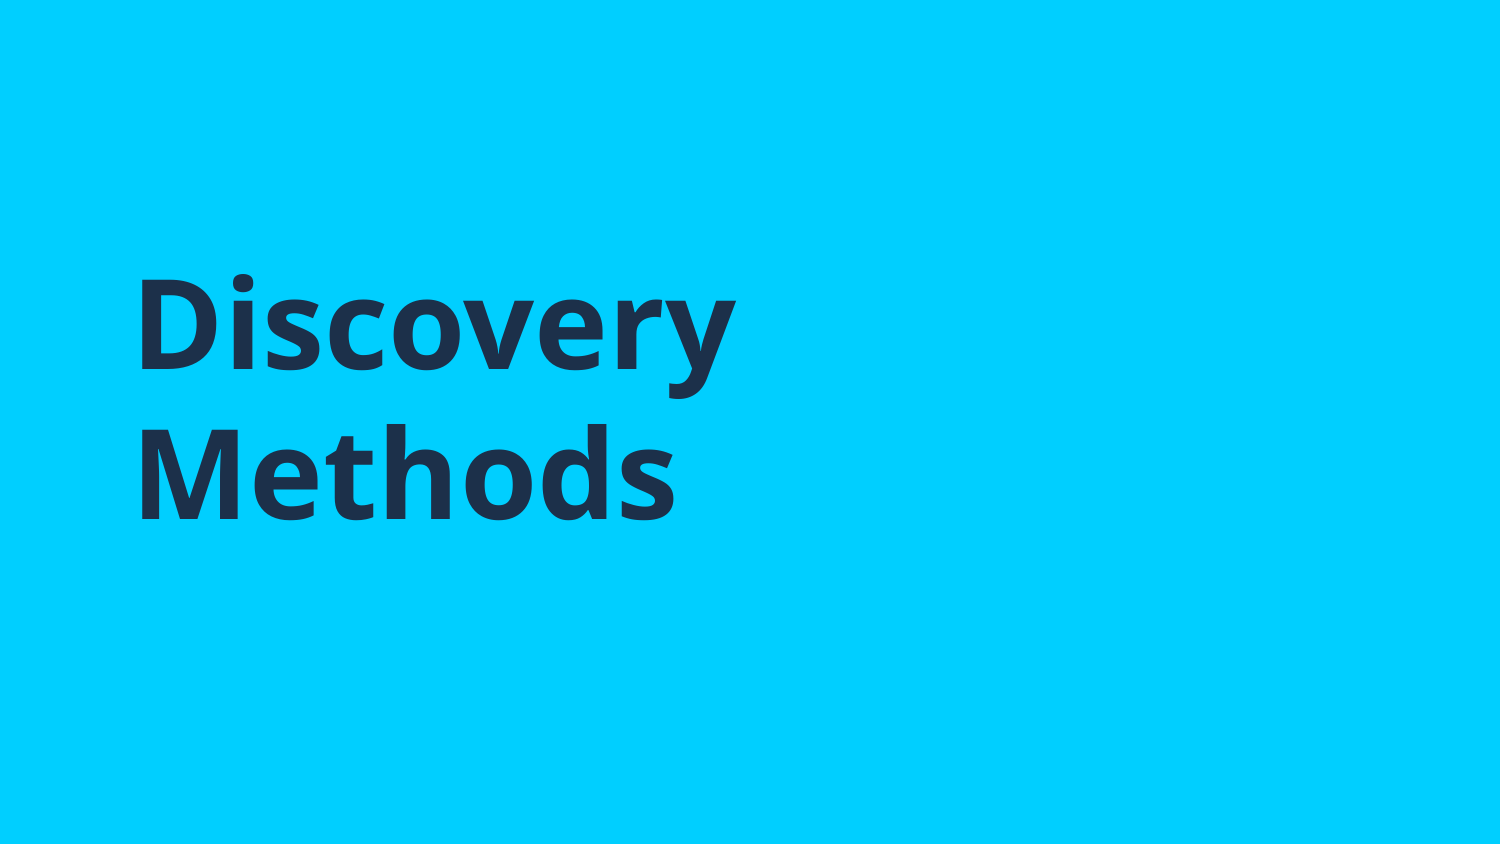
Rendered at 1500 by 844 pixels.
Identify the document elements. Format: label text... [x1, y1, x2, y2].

title Discovery Methods [116, 87, 1329, 701]
